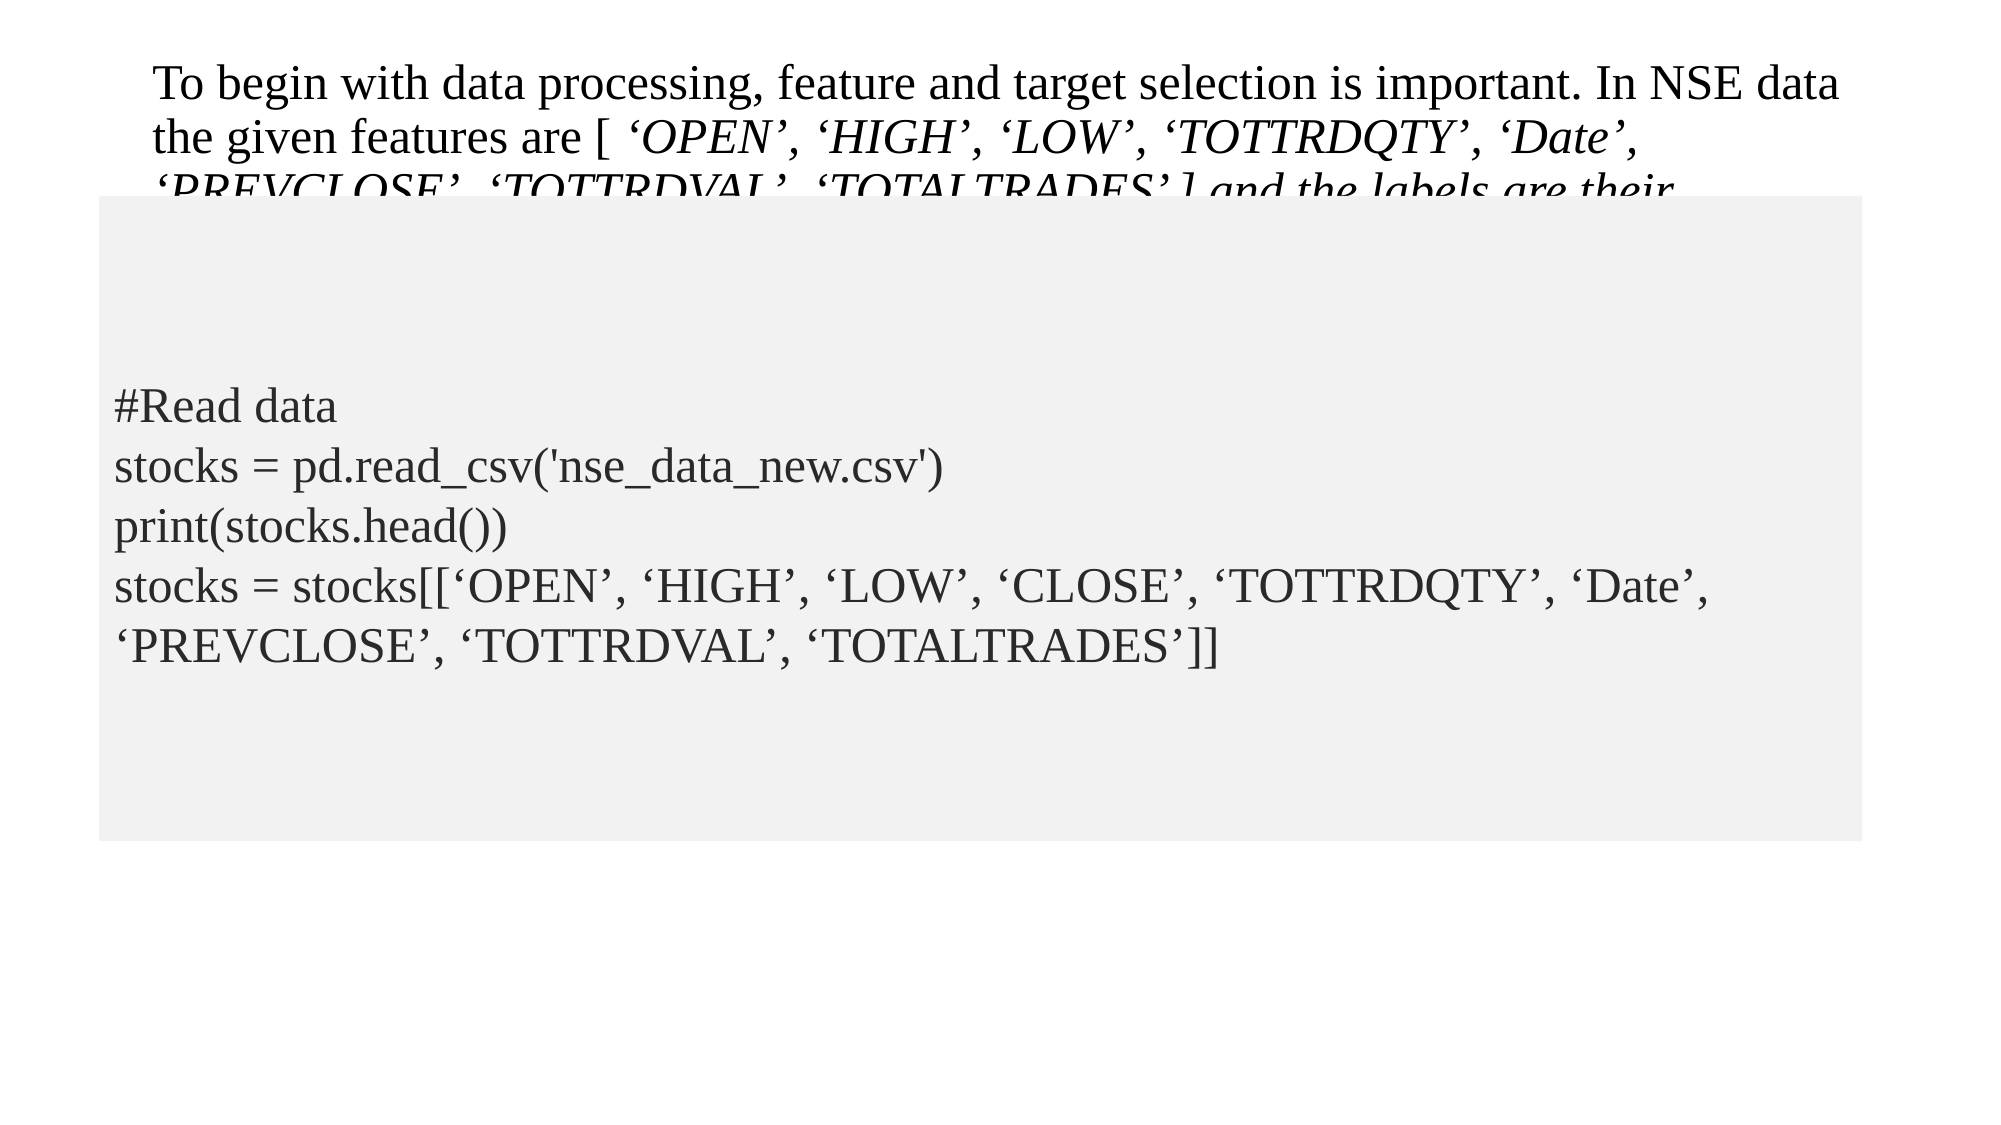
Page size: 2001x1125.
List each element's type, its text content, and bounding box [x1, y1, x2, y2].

title To begin with data processing, feature and target selection is important. In NSE data the given features are [ ‘OPEN’, ‘HIGH’, ‘LOW’, ‘TOTTRDQTY’, ‘Date’, ‘PREVCLOSE’, ‘TOTTRDVAL’, ‘TOTALTRADES’ ] and the labels are their corresponding [ ‘CLOSE’ ] values. [137, 59, 1863, 195]
list #Read data stocks = pd.read_csv('nse_data_new.csv') print(stocks.head()) stocks = stocks[[‘OPEN’, ‘HIGH’, ‘LOW’, ‘CLOSE’, ‘TOTTRDQTY’, ‘Date’, ‘PREVCLOSE’, ‘TOTTRDVAL’, ‘TOTALTRADES’]] [99, 195, 1863, 842]
